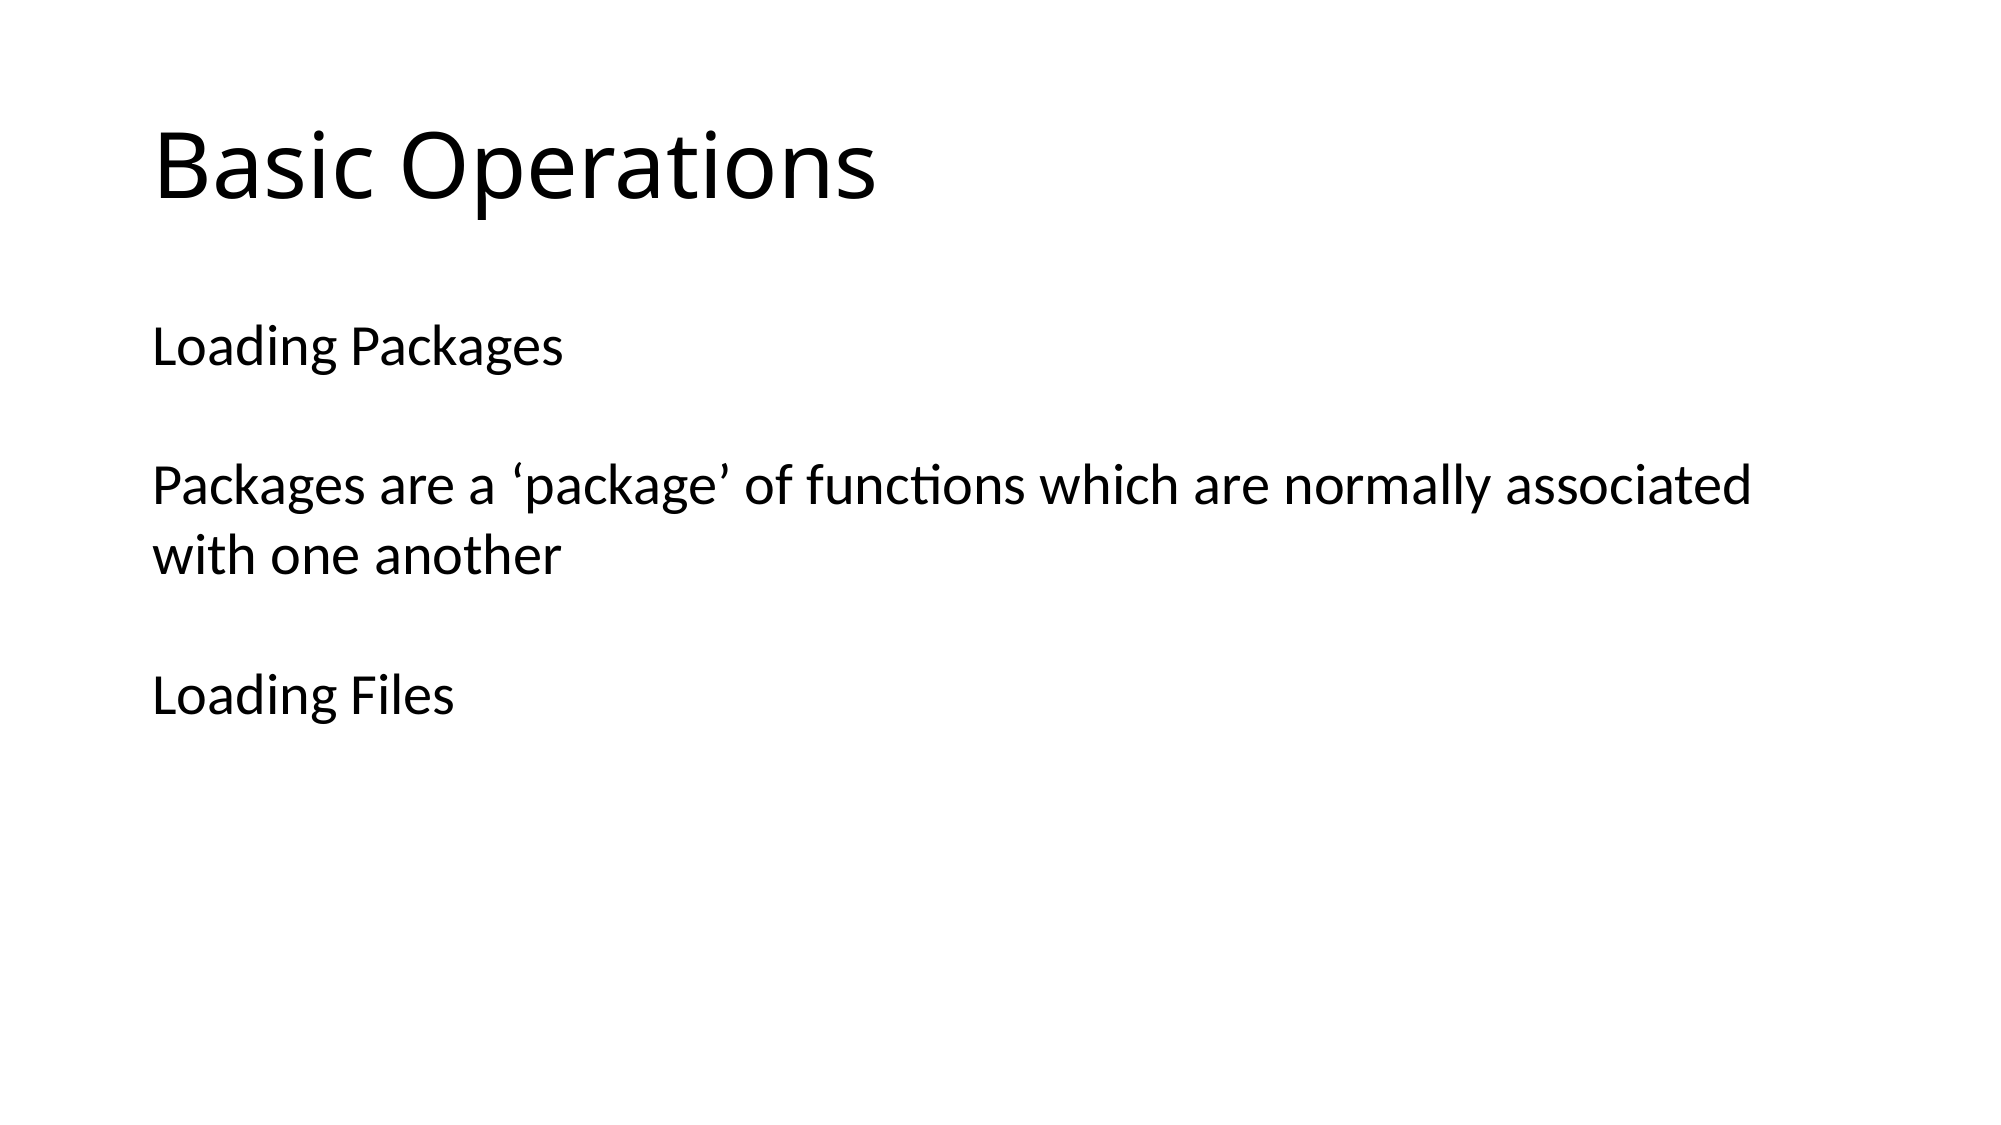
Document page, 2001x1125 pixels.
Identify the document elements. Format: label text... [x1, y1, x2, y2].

list Loading Packages Packages are a ‘package’ of functions which are normally associated with one another Loading Files [137, 299, 1863, 1014]
title Basic Operations [137, 59, 1863, 278]
